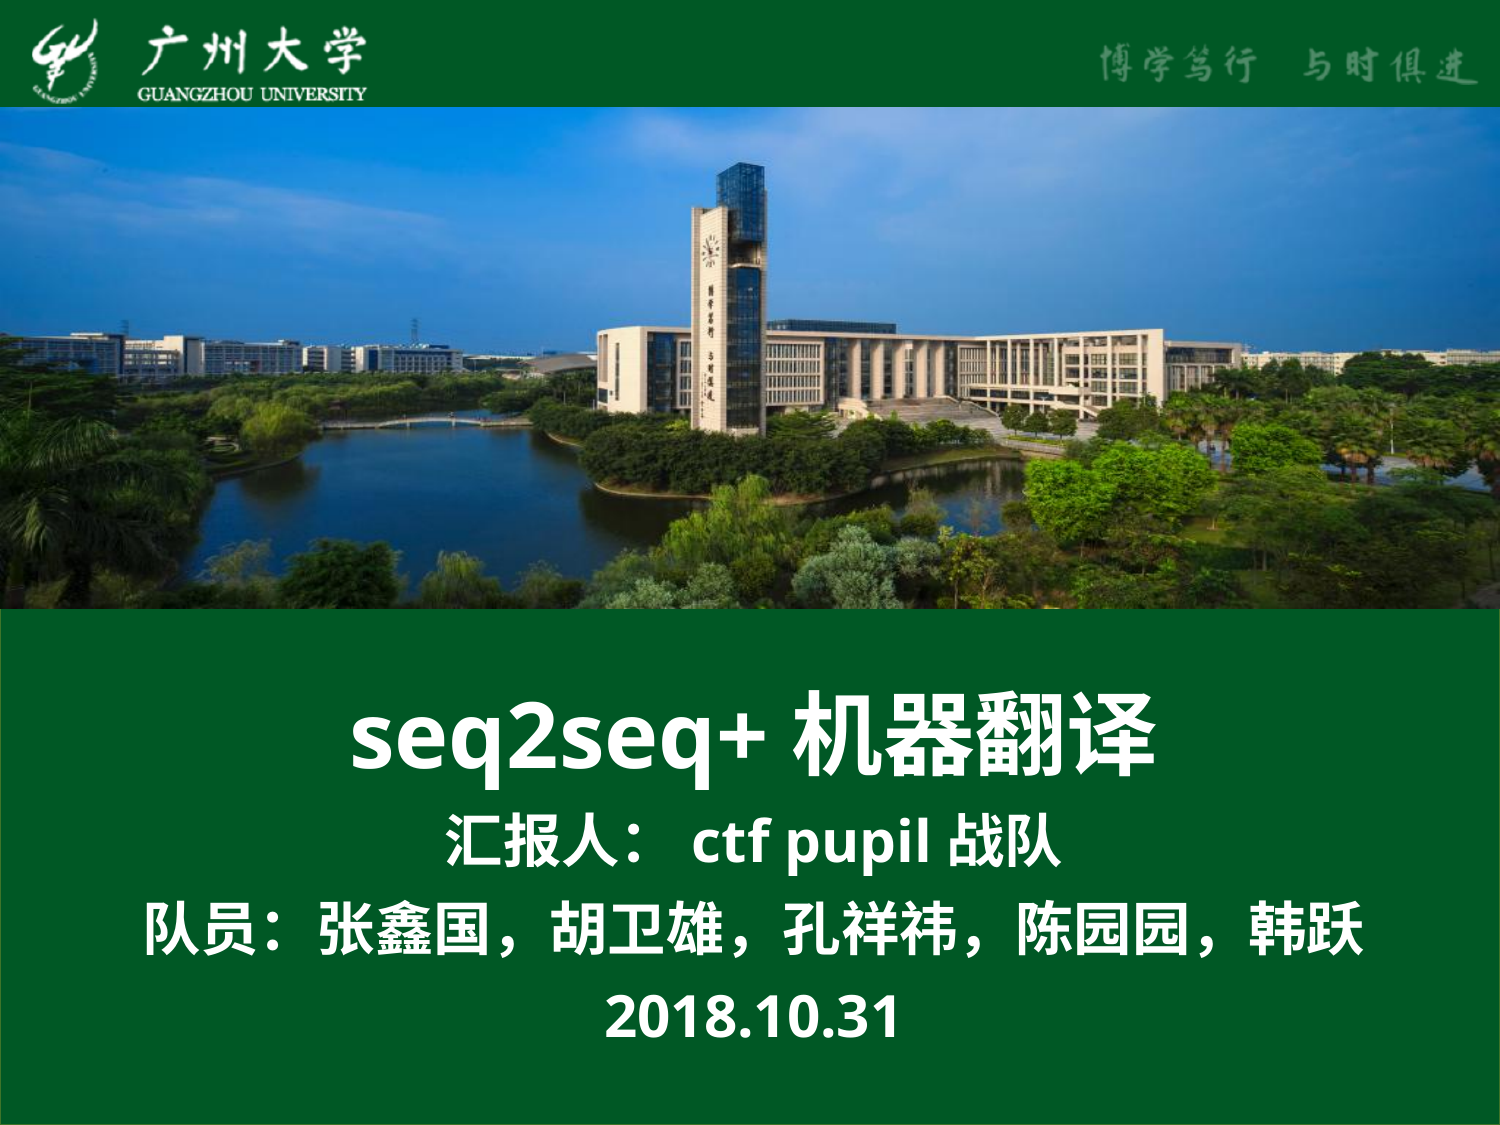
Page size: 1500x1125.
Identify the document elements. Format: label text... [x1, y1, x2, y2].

text_box seq2seq+机器翻译 汇报人：ctf pupil战队 队员：张鑫国，胡卫雄，孔祥祎，陈园园，韩跃 2018.10.31 [41, 669, 1466, 1125]
picture [0, 0, 1500, 610]
